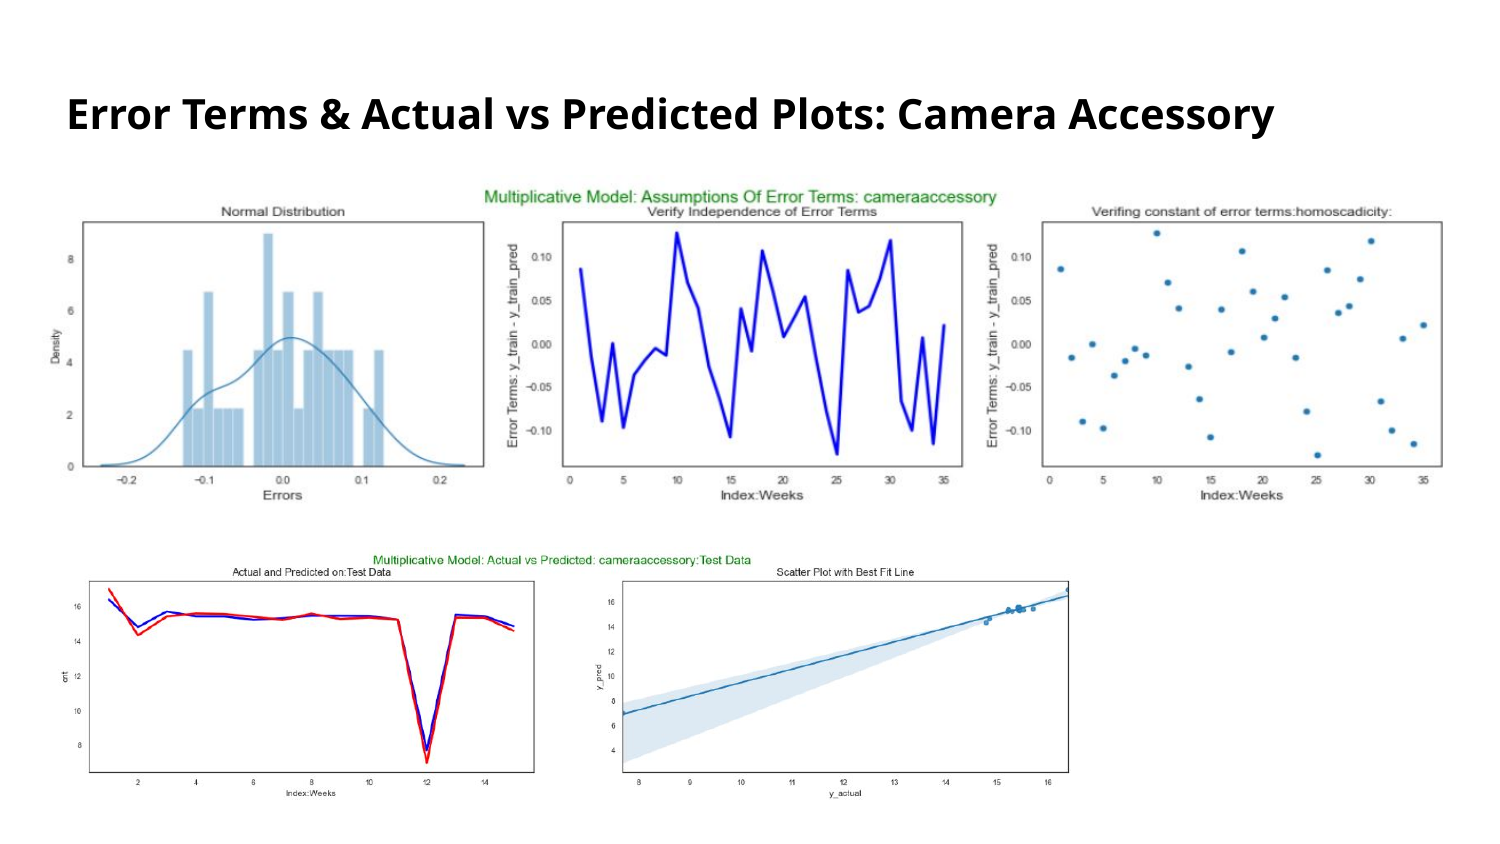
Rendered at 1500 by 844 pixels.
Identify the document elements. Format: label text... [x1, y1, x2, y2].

picture [50, 547, 1089, 813]
title Error Terms & Actual vs Predicted Plots: Camera Accessory [51, 72, 1449, 173]
picture [24, 174, 1476, 518]
